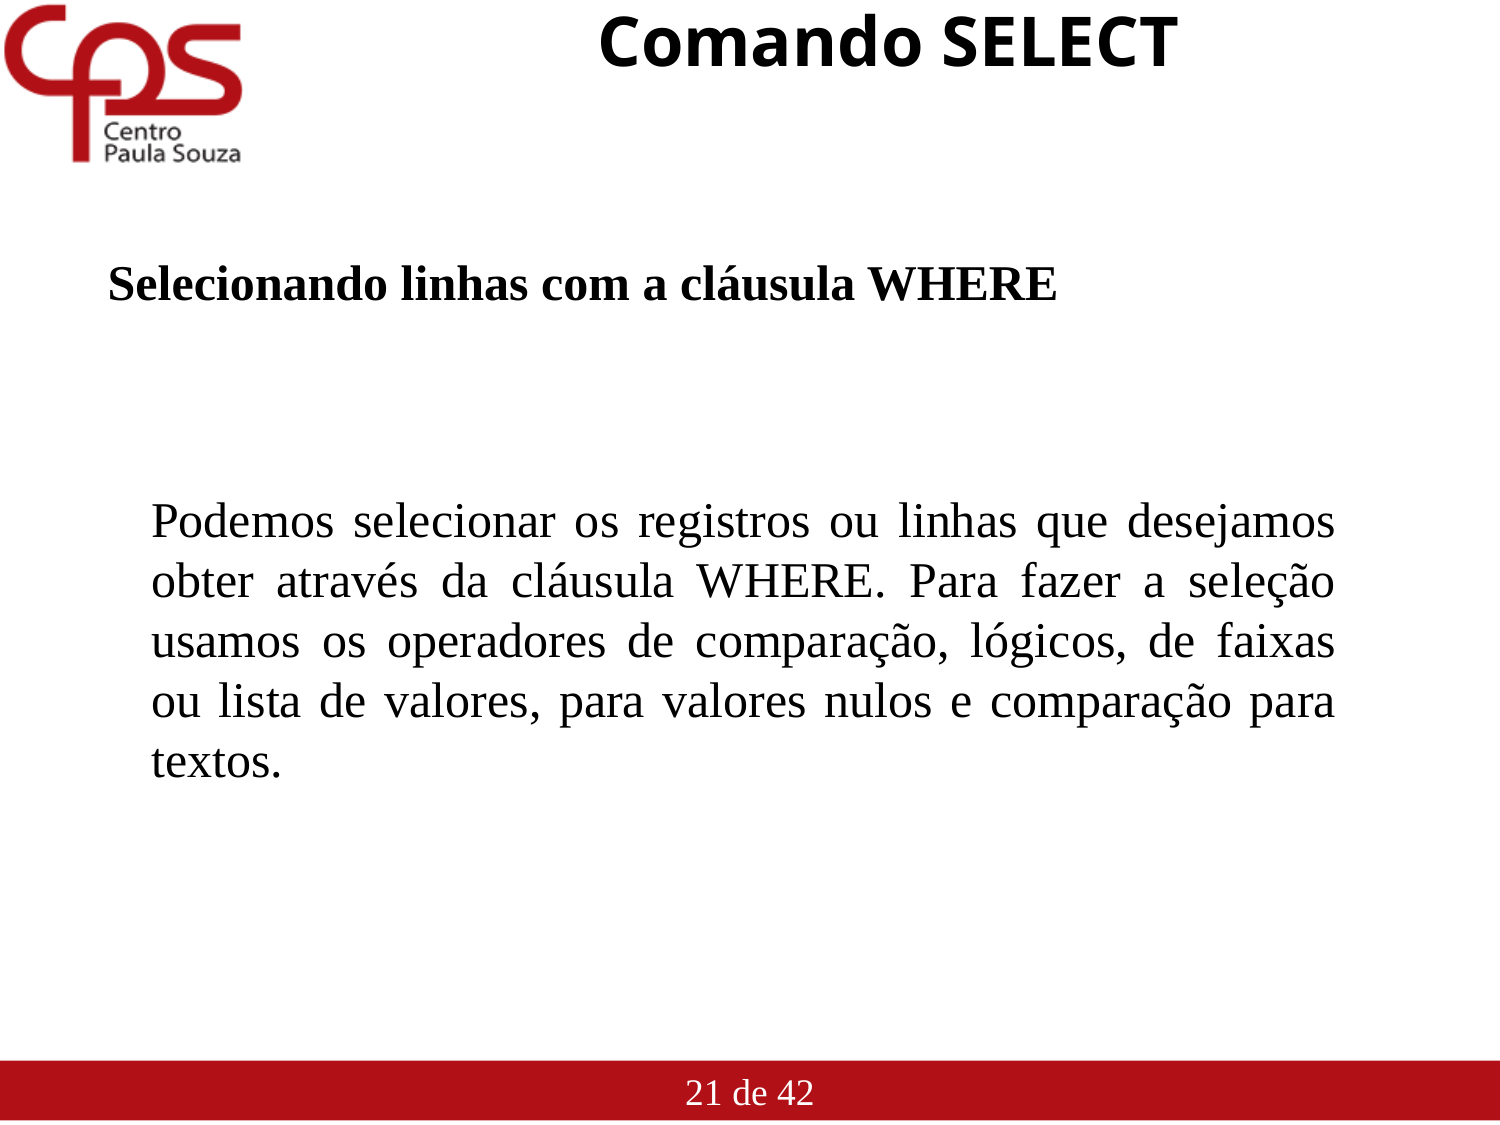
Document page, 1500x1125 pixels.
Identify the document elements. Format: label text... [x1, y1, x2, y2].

text_box Selecionando linhas com a cláusula WHERE [93, 243, 1074, 319]
text_box Podemos selecionar os registros ou linhas que desejamos obter através da cláusula WHERE. Para fazer a seleção usamos os operadores de comparação, lógicos, de faixas ou lista de valores, para valores nulos e comparação para textos. [88, 479, 1352, 795]
title Comando SELECT [277, 0, 1499, 101]
picture [0, 0, 250, 177]
